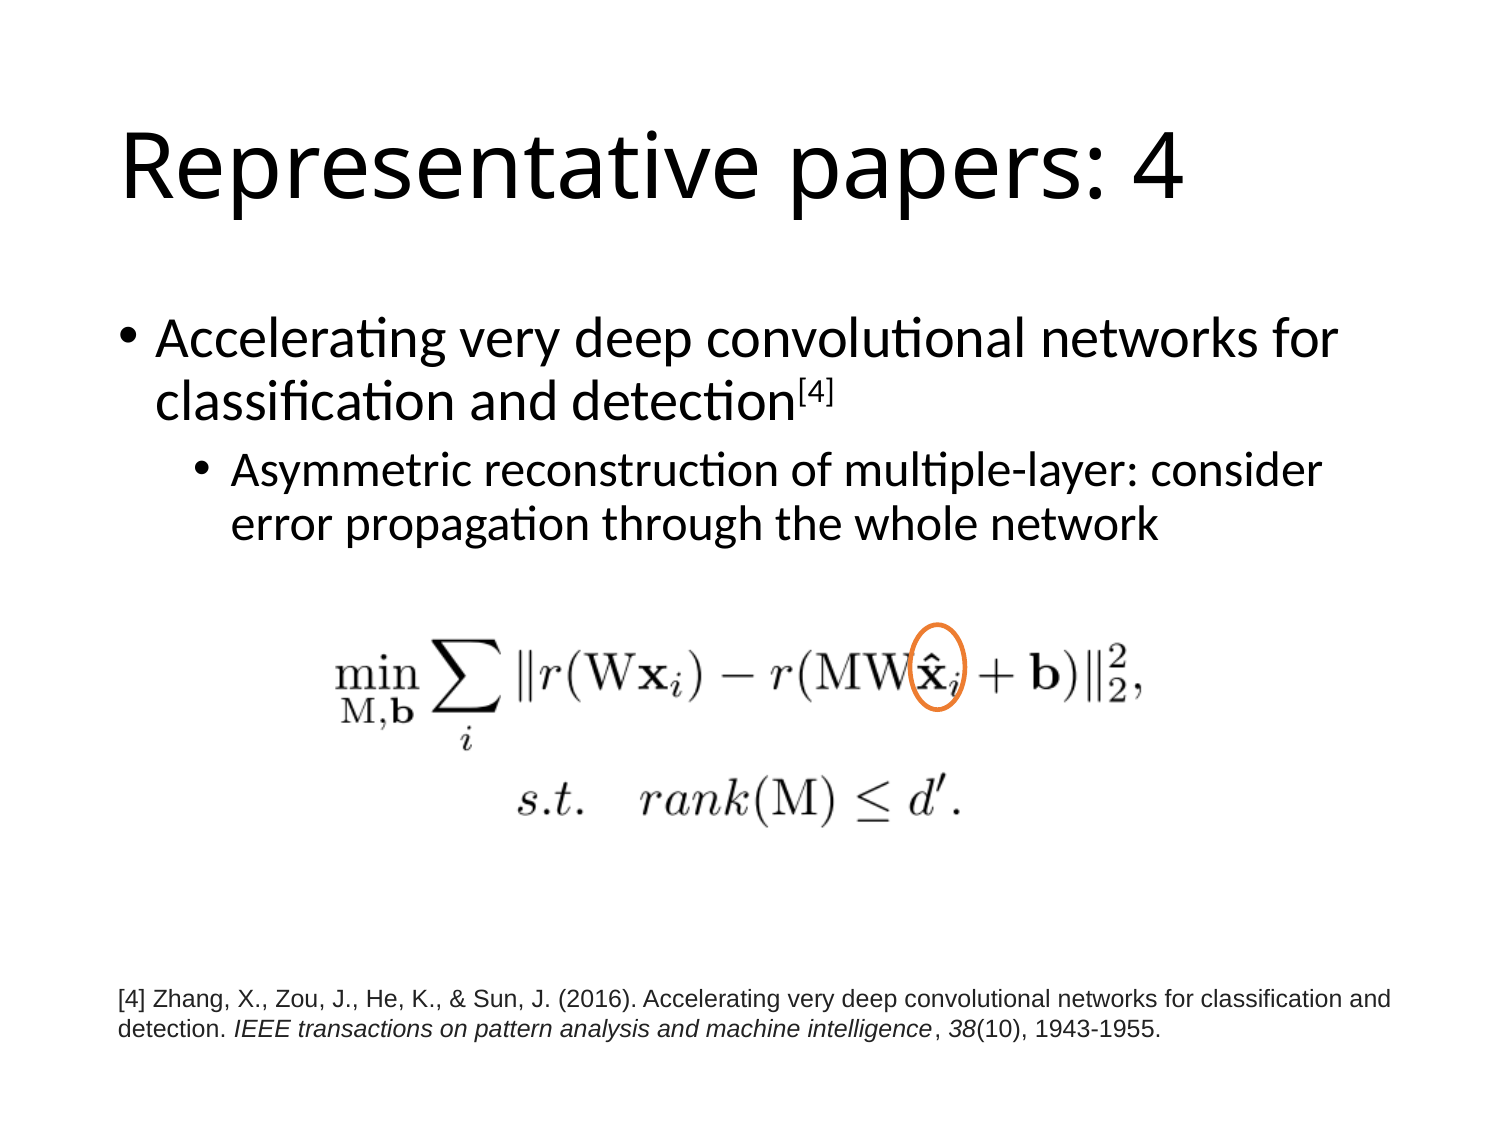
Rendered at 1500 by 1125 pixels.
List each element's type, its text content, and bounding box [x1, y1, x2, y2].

picture [321, 624, 1163, 848]
list Accelerating very deep convolutional networks for classification and detection[4] Asymmetric reconstruction of multiple-layer: consider error propagation through the whole network [103, 299, 1397, 975]
text_box [4] Zhang, X., Zou, J., He, K., & Sun, J. (2016). Accelerating very deep convolutional networks for classification and detection. IEEE transactions on pattern analysis and machine intelligence, 38(10), 1943-1955. [103, 975, 1420, 1050]
title Representative papers: 4 [103, 59, 1397, 278]
